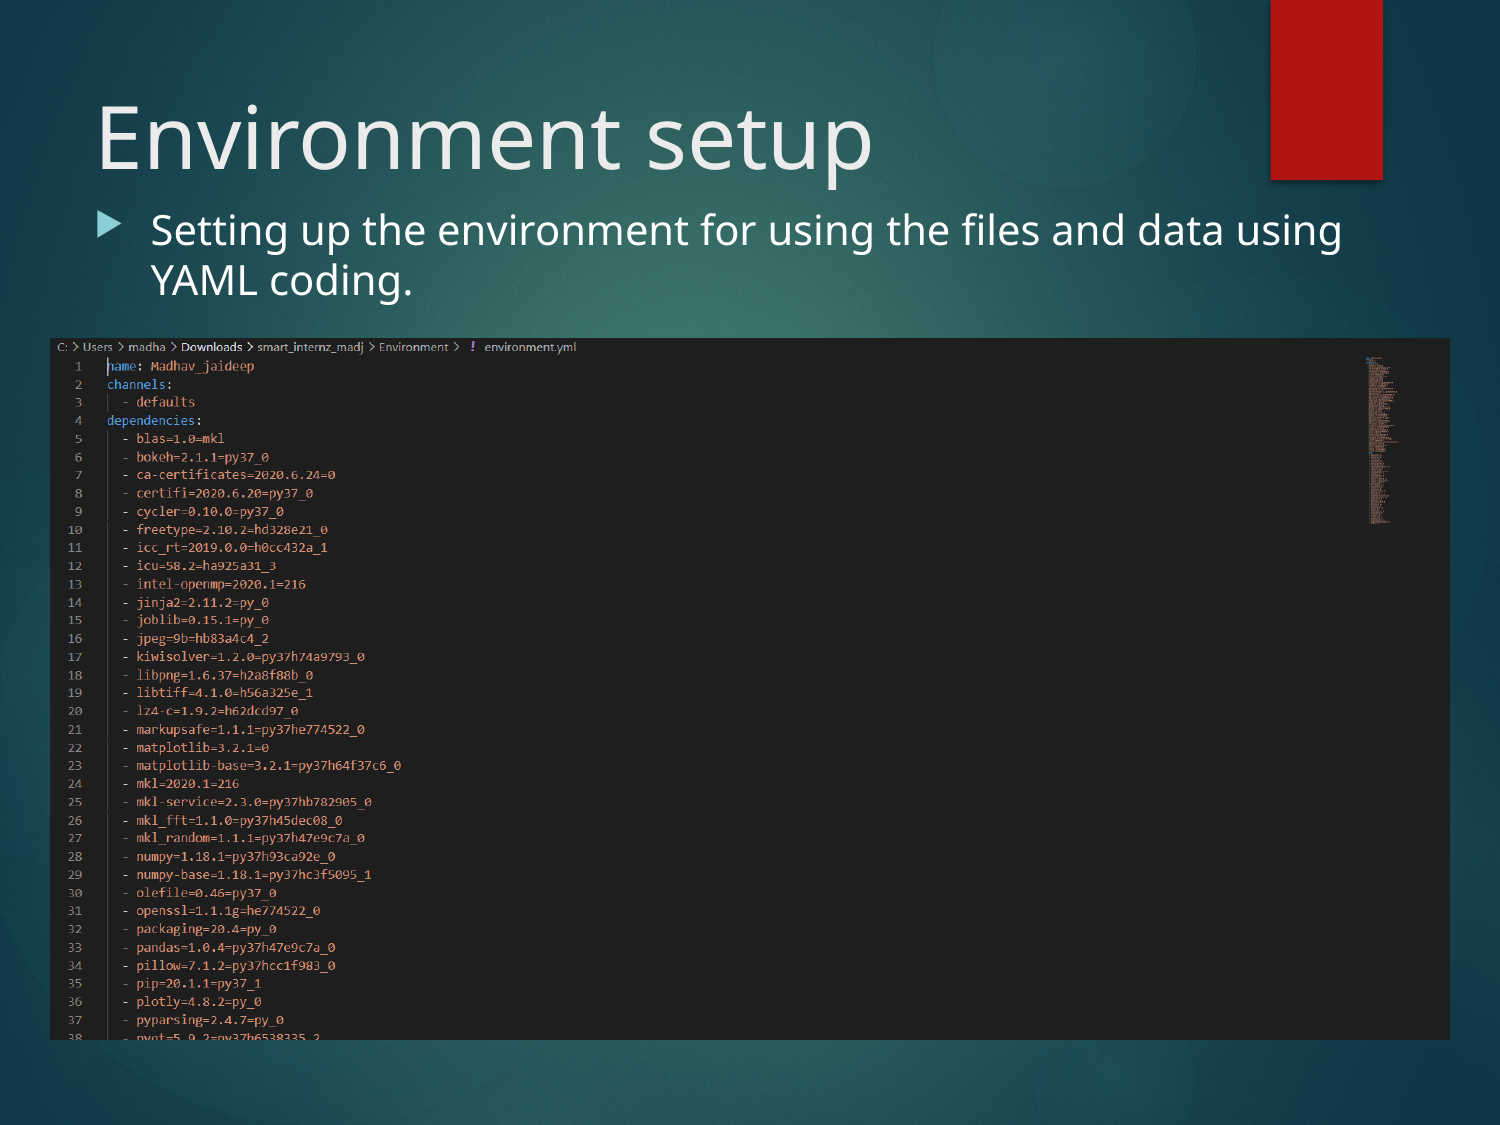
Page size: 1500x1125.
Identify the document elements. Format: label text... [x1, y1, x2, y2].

title Environment setup [79, 74, 1237, 196]
list Setting up the environment for using the files and data using YAML coding. [79, 196, 1459, 1094]
picture [49, 337, 1451, 1040]
